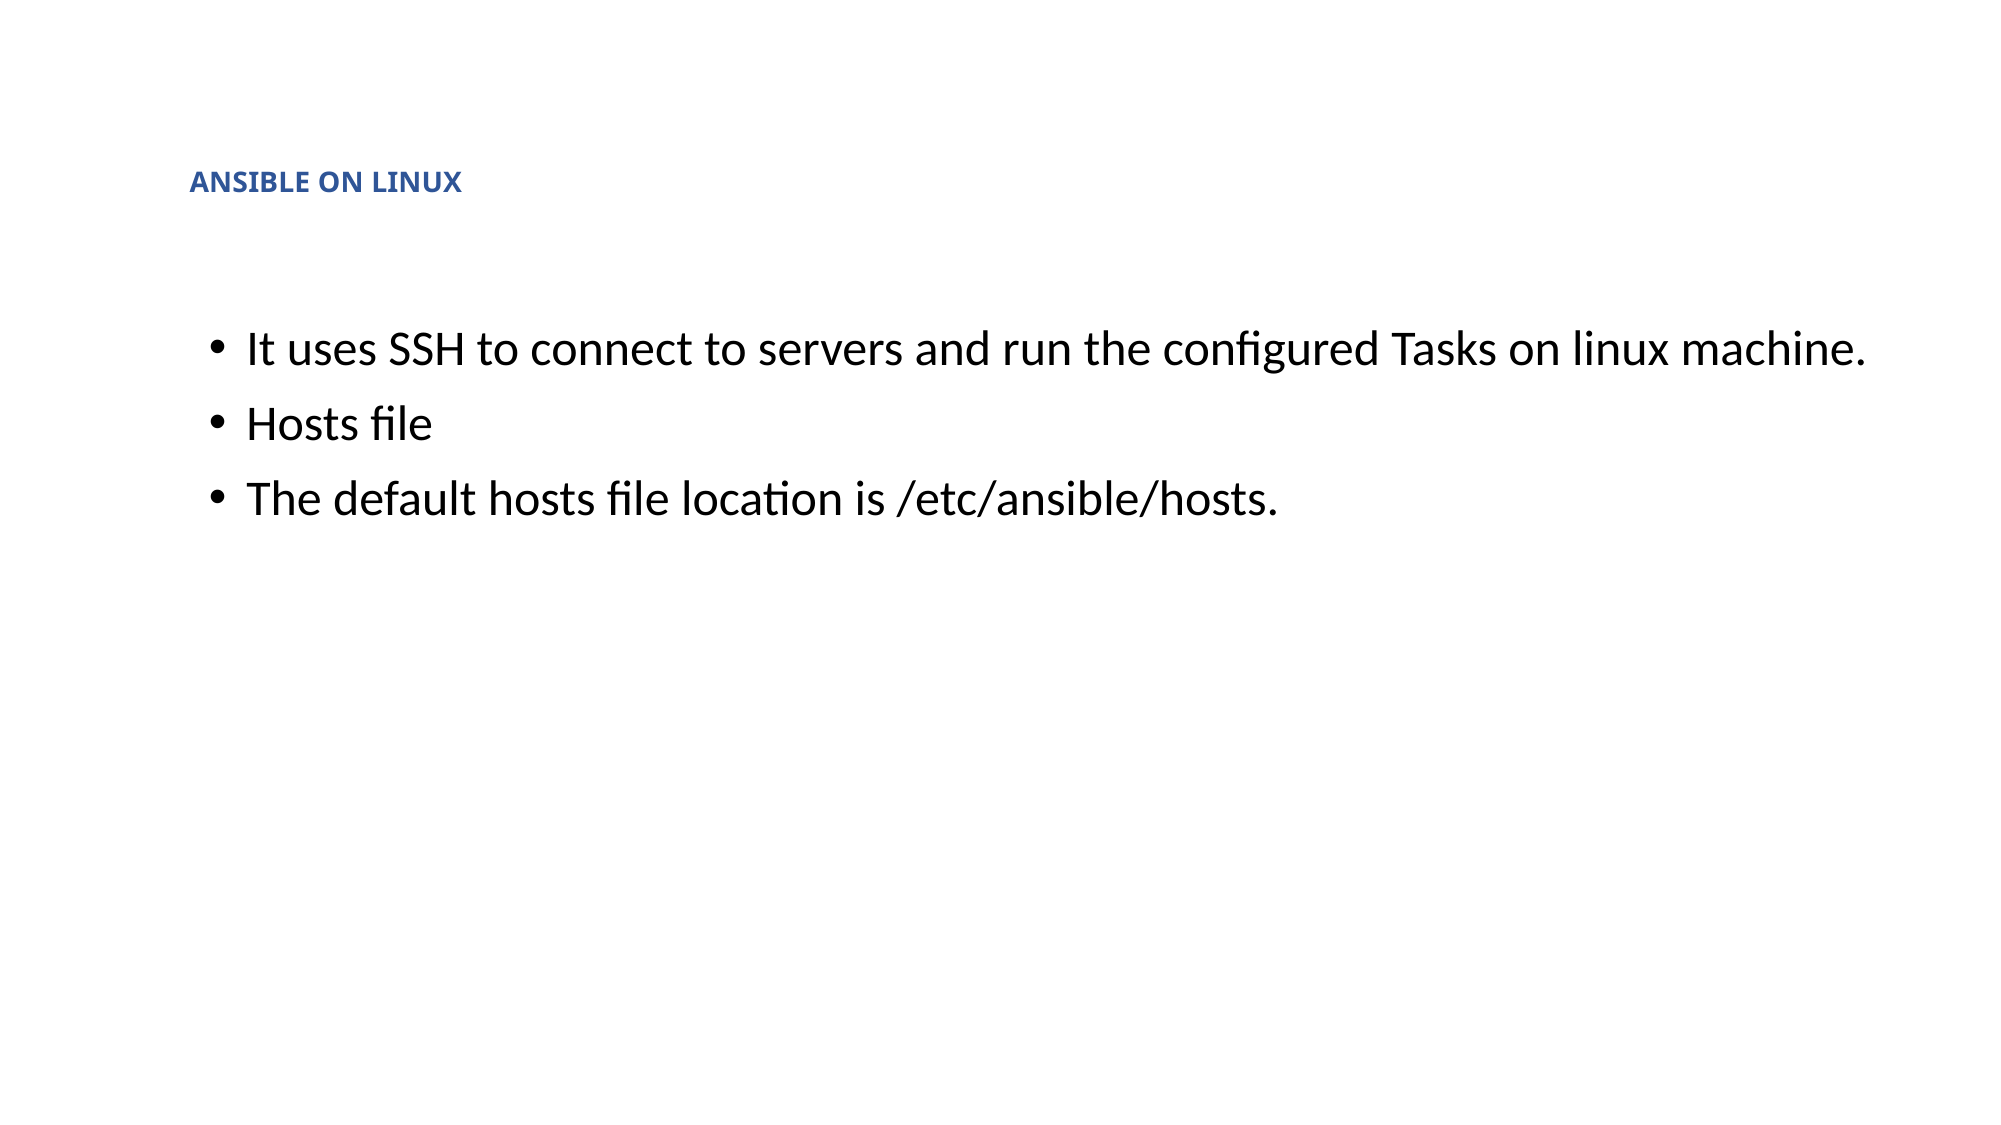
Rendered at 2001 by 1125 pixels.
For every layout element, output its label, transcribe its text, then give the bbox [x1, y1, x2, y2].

list It uses SSH to connect to servers and run the configured Tasks on linux machine. Hosts file The default hosts file location is /etc/ansible/hosts. [193, 314, 1919, 1029]
title ANSIBLE ON LINUX [174, 159, 1900, 241]
